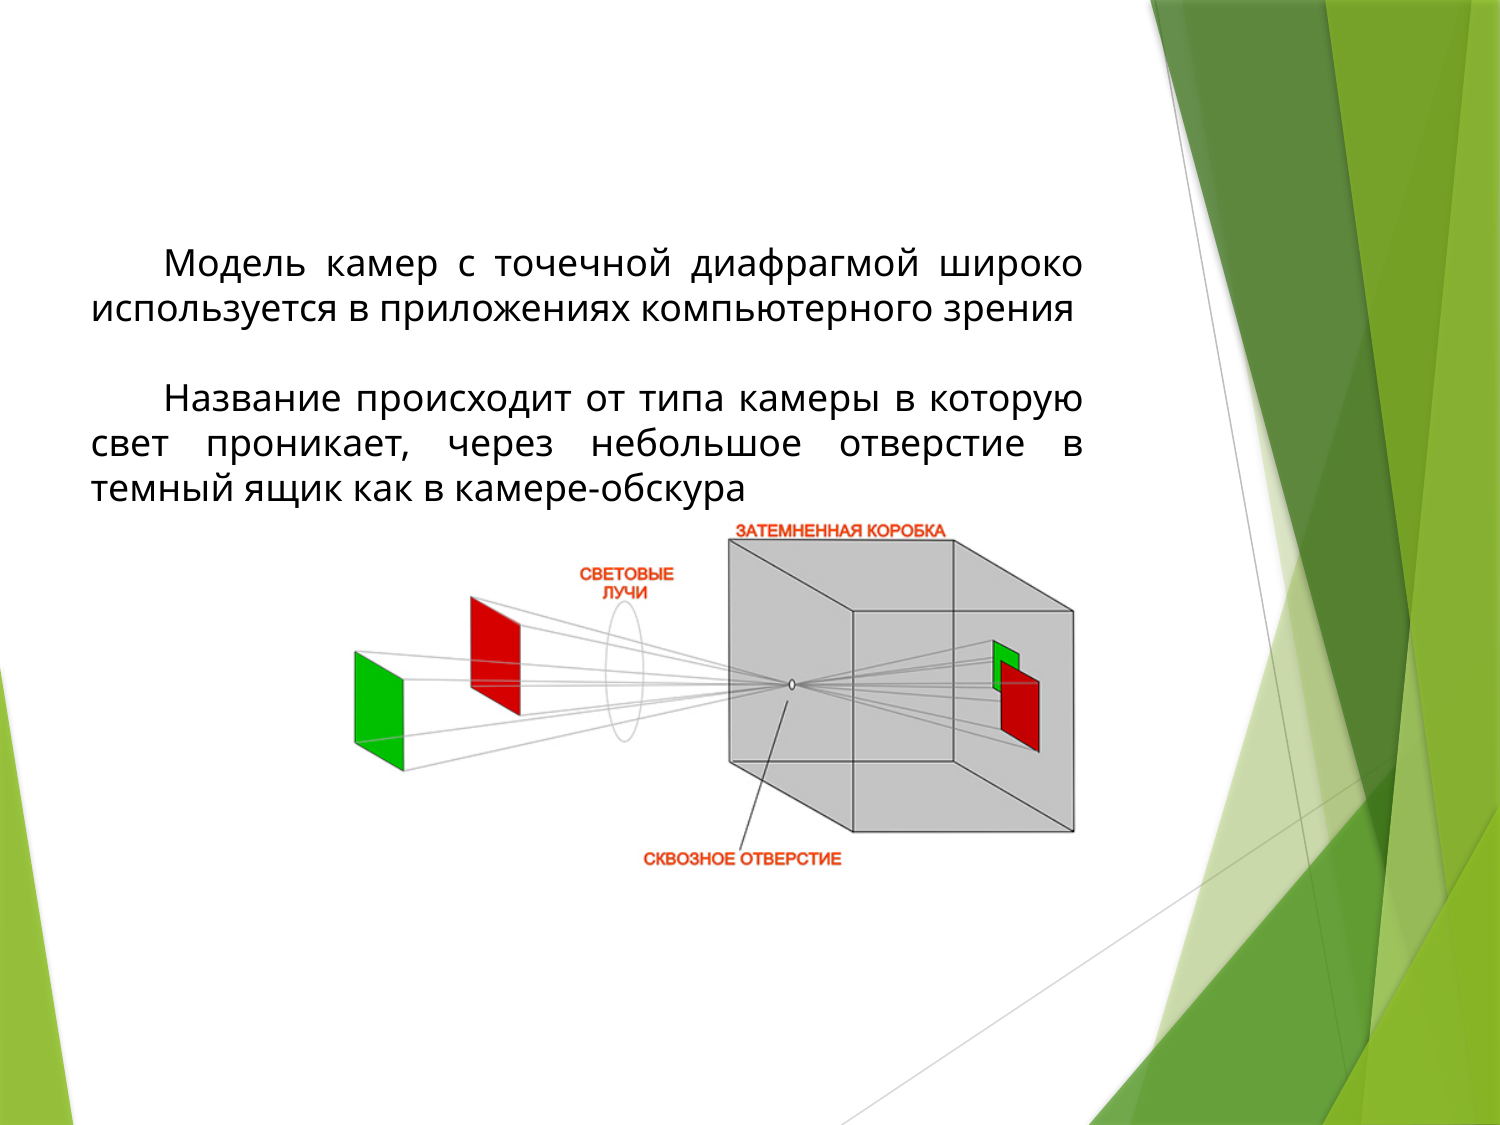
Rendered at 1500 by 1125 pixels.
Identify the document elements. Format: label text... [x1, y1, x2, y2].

text_box Модель камер с точечной диафрагмой широко используется в приложениях компьютерного зрения Название происходит от типа камеры в которую свет проникает, через небольшое отверстие в темный ящик как в камере-обскура [75, 231, 1099, 517]
picture [330, 518, 1100, 871]
